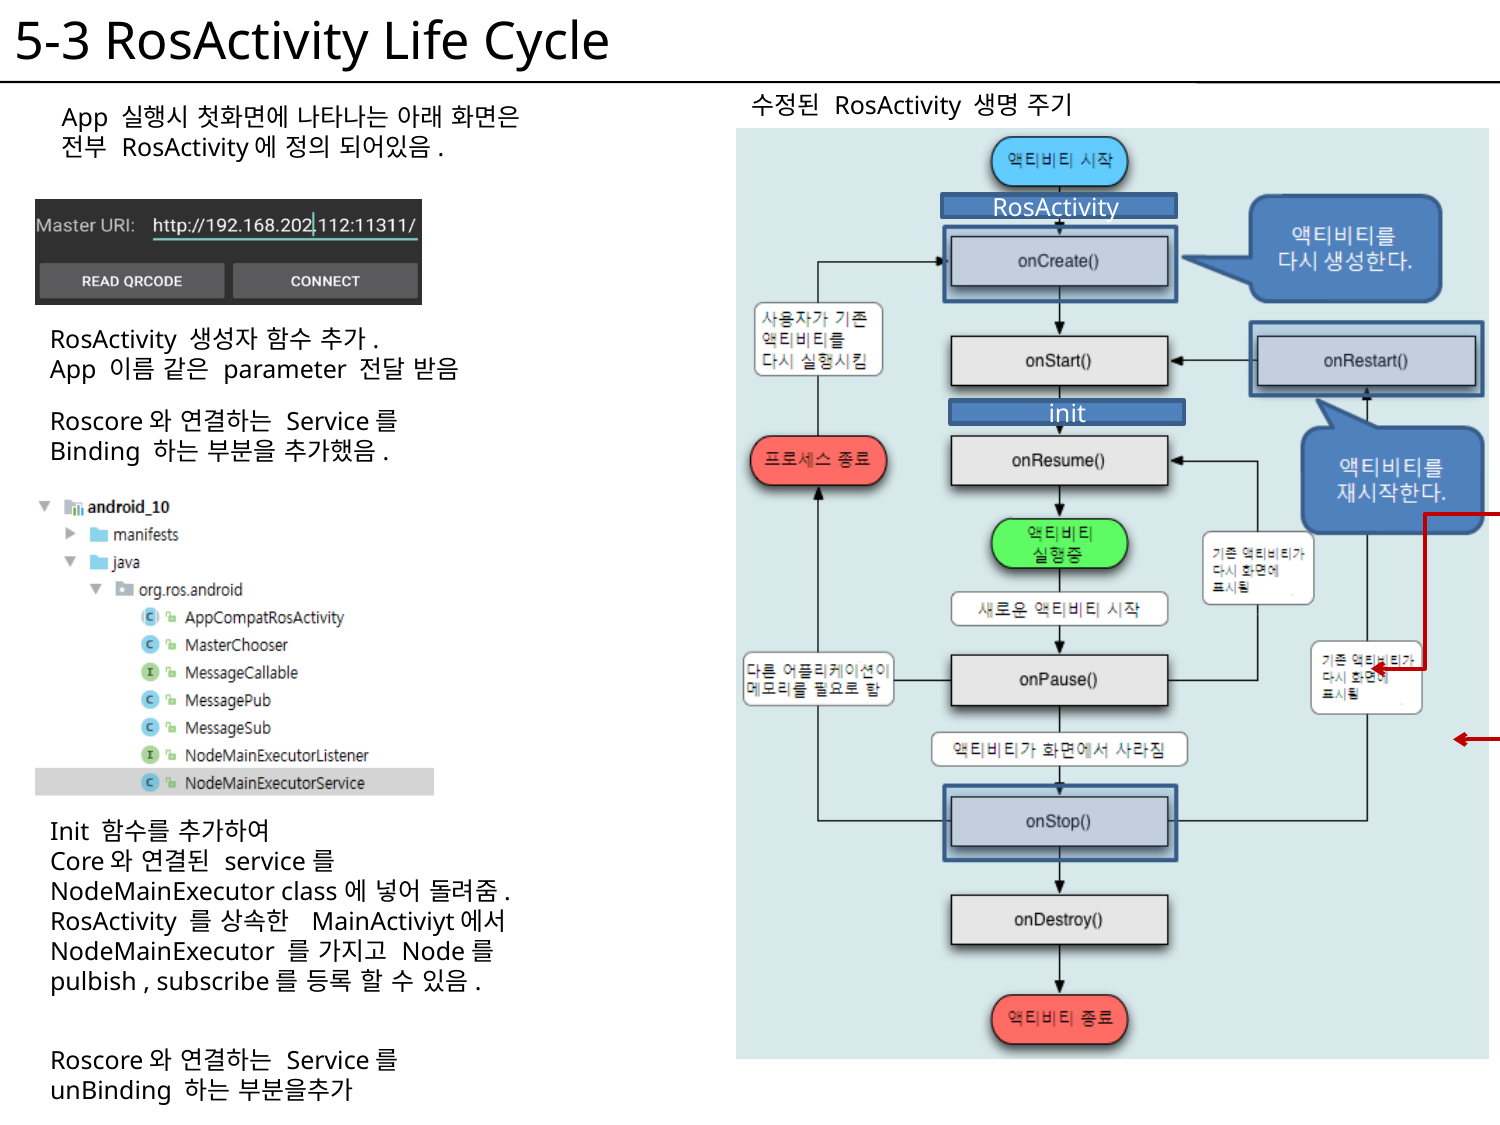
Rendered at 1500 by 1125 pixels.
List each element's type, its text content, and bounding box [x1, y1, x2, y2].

picture [736, 128, 1489, 1060]
text_box 수정된 RosActivity 생명 주기 [736, 81, 1096, 127]
text_box Roscore와 연결하는 Service를 unBinding 하는 부분을추가 [35, 1037, 422, 1108]
text_box App 실행시 첫화면에 나타나는 아래 화면은 전부 RosActivity에 정의 되어있음. [46, 93, 645, 164]
text_box Init 함수를 추가하여 Core와 연결된 service를 NodeMainExecutor class에 넣어 돌려줌. RosActivity 를 상속한 MainActiviyt에서 NodeMainExecutor 를 가지고 Node를 pulbish , subscribe를 등록 할 수 있음. [35, 808, 527, 996]
picture [34, 491, 434, 797]
text_box RosActivity 생성자 함수 추가. App 이름 같은 parameter 전달 받음 [35, 316, 492, 391]
picture [34, 198, 422, 305]
text_box 5-3 RosActivity Life Cycle [0, 0, 715, 82]
text_box Roscore와 연결하는 Service를Binding 하는 부분을 추가했음. [35, 398, 450, 469]
